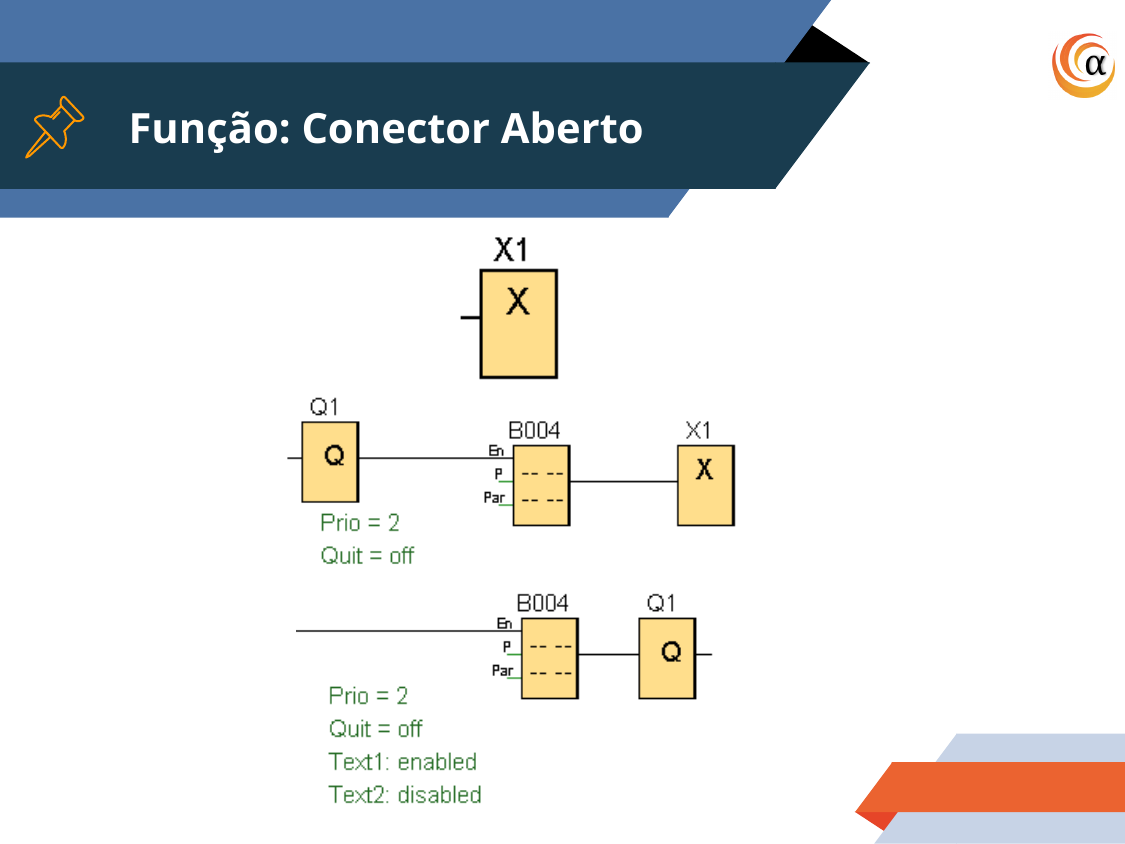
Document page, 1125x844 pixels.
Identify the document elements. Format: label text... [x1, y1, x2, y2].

picture [1048, 31, 1117, 100]
picture [272, 233, 741, 811]
title Função: Conector Aberto [113, 64, 964, 190]
slide_number 21 [1062, 760, 1125, 813]
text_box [25, 96, 84, 158]
